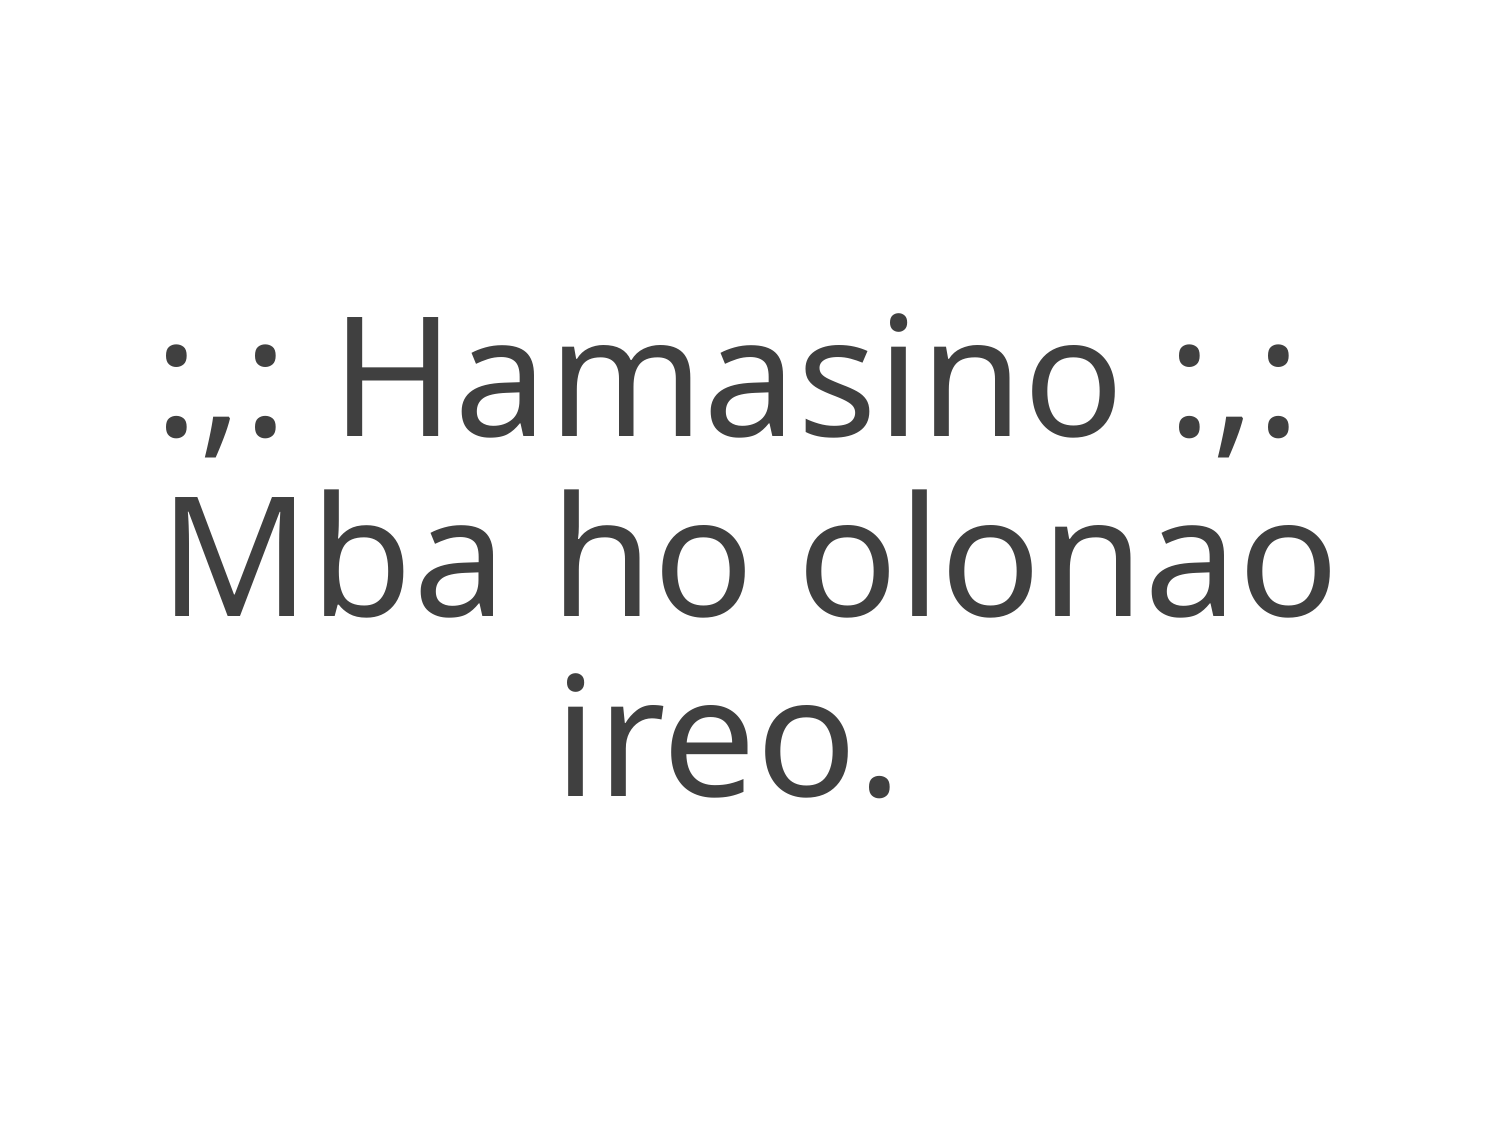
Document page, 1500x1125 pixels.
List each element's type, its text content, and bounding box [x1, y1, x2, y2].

title :,: Hamasino :,: Mba ho olonao ireo. [0, 453, 1500, 672]
